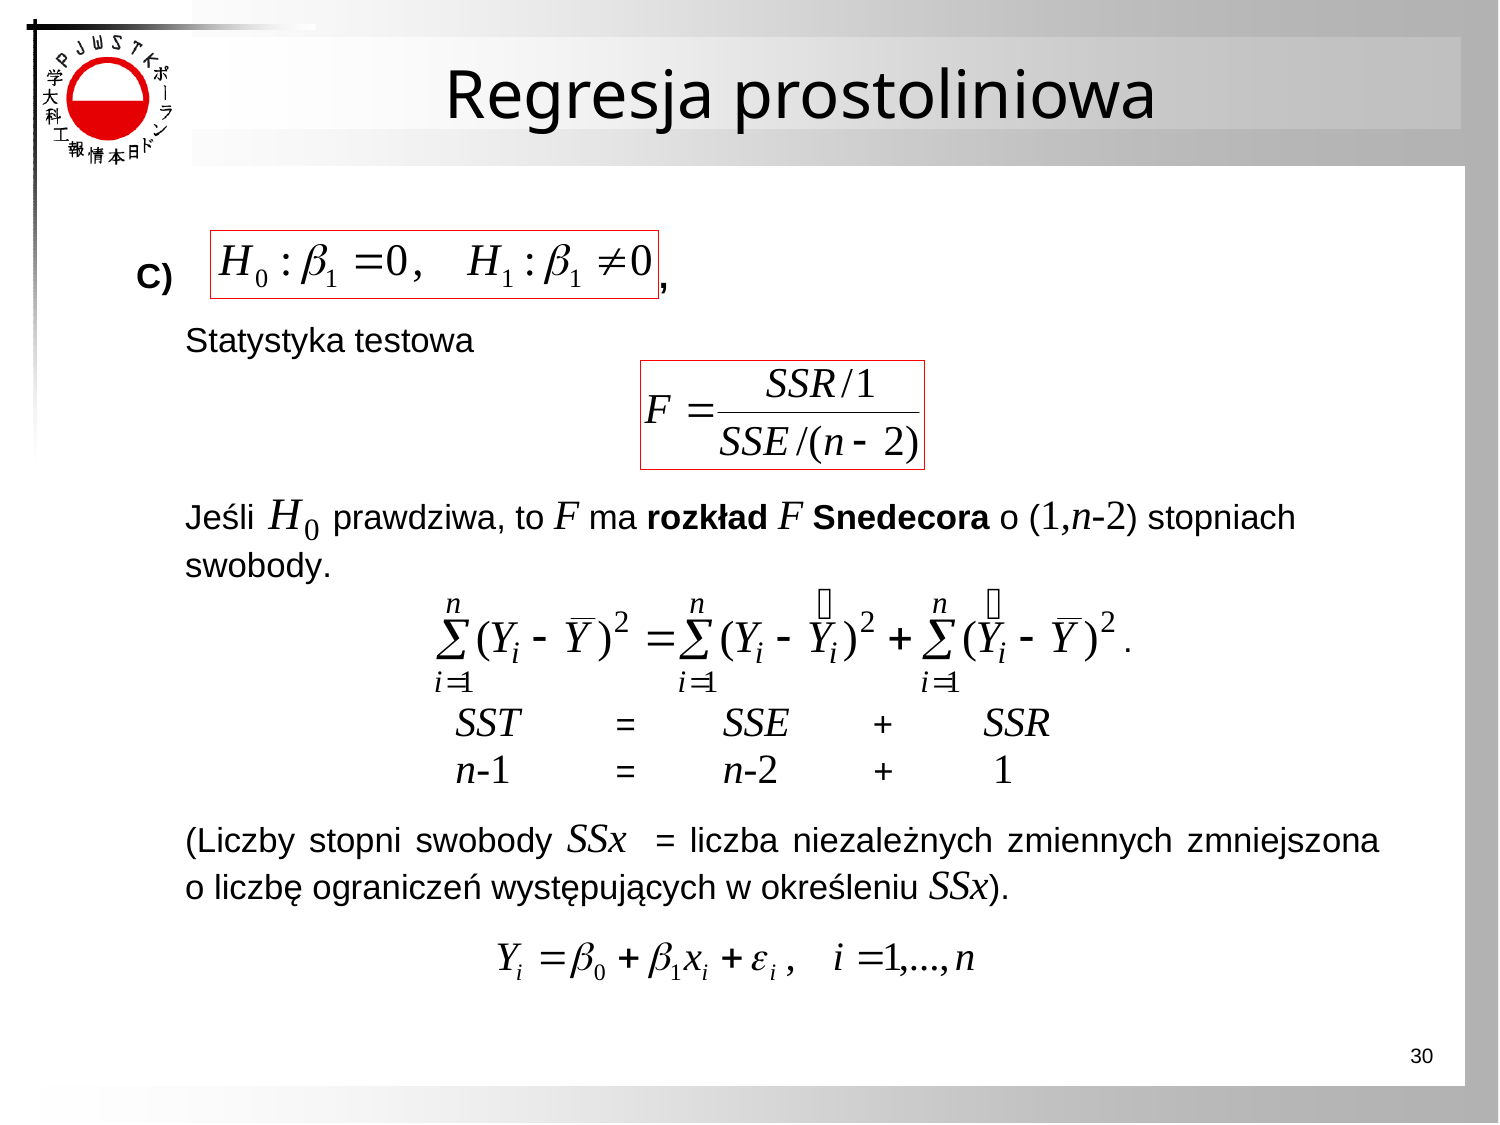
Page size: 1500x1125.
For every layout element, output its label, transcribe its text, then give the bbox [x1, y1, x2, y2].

slide_number 30 [1352, 1034, 1449, 1081]
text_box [135, 229, 1381, 1009]
text_box Regresja prostoliniowa [259, 44, 1355, 140]
